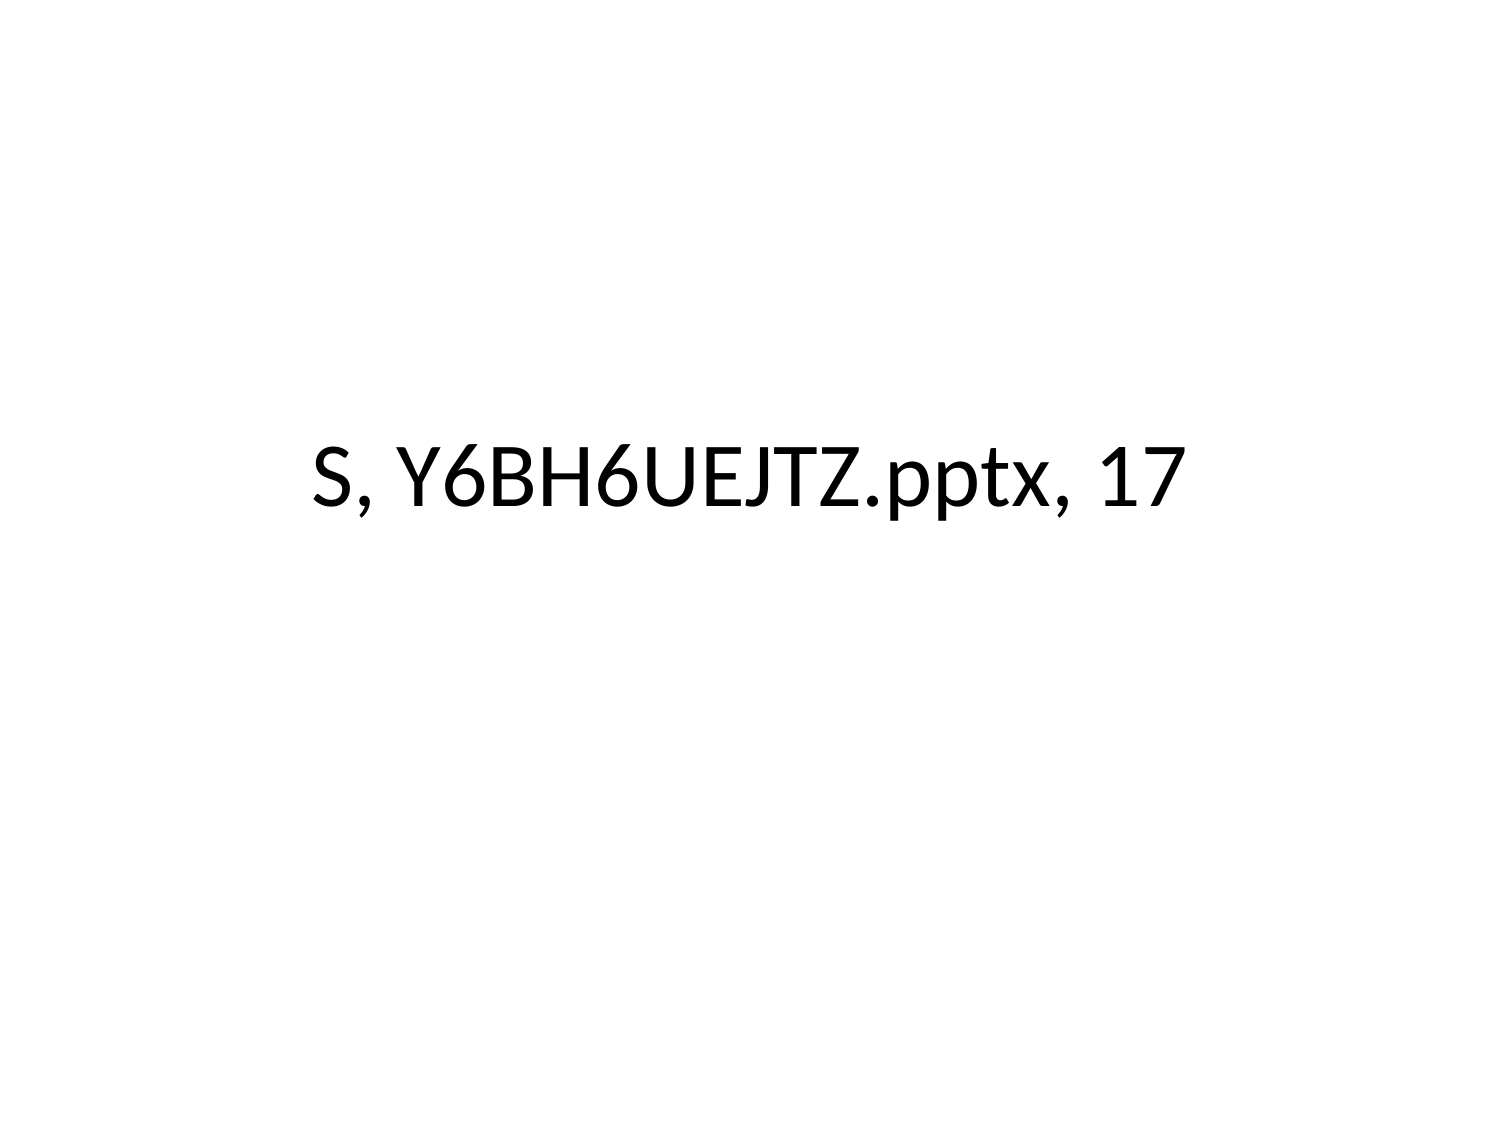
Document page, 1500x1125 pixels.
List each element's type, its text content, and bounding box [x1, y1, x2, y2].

title S, Y6BH6UEJTZ.pptx, 17 [112, 349, 1388, 591]
